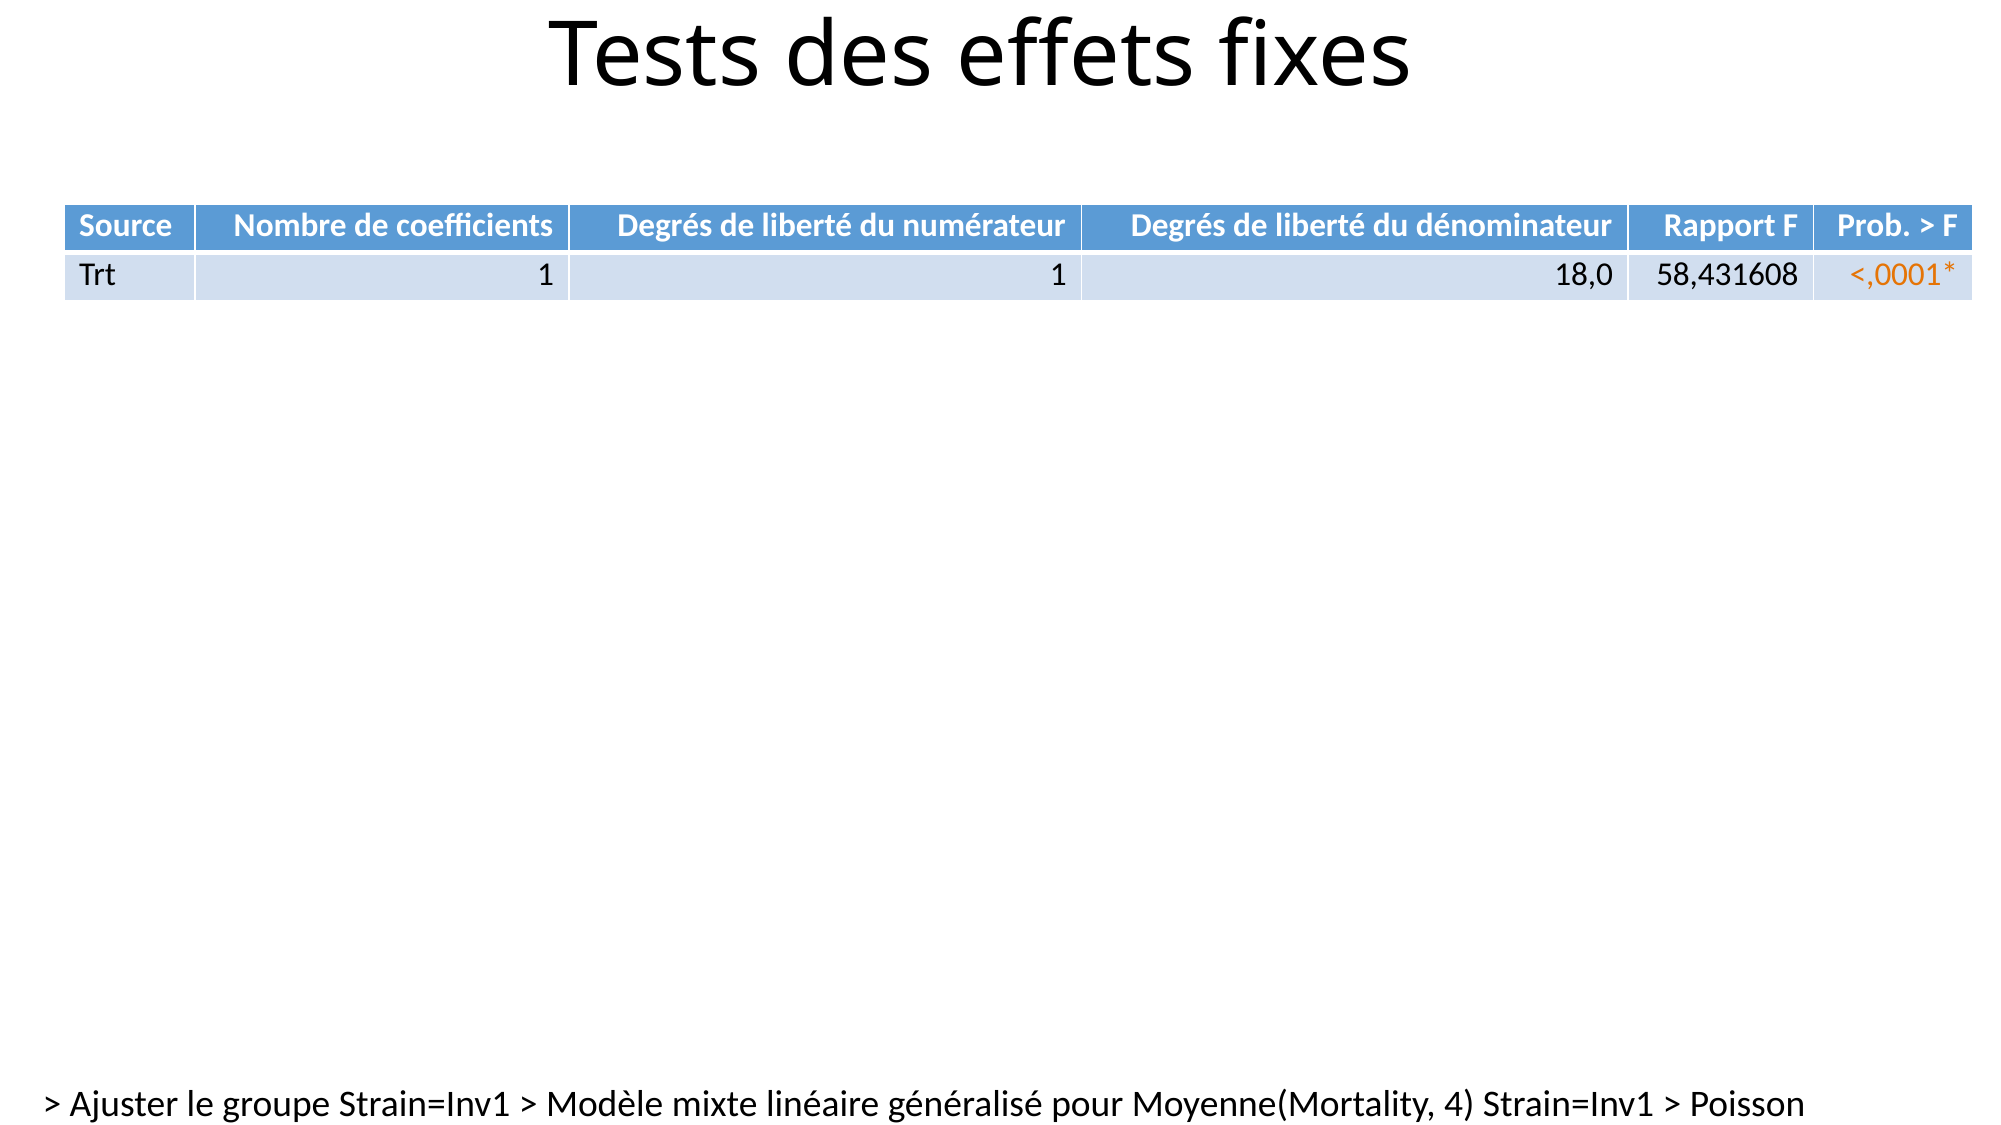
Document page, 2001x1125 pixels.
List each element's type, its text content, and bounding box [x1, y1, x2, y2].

title Tests des effets fixes [0, 0, 1963, 113]
table_cell 18,0 [1082, 255, 1627, 300]
table_cell 1 [570, 255, 1081, 300]
table_cell 1 [196, 255, 568, 300]
table_header Nombre de coefficients [196, 205, 568, 250]
table_header Source [65, 205, 194, 250]
table_cell <,0001* [1814, 255, 1972, 300]
table_cell 58,431608 [1629, 255, 1813, 300]
table_cell Trt [65, 255, 194, 300]
text_box > Ajuster le groupe Strain=Inv1 > Modèle mixte linéaire généralisé pour Moyenne(Mortality, 4) Strain=Inv1 > Poisson [42, 1079, 1808, 1125]
table_header Degrés de liberté du dénominateur [1082, 205, 1627, 250]
table_header Rapport F [1629, 205, 1813, 250]
table_header Degrés de liberté du numérateur [570, 205, 1081, 250]
table_header Prob. > F [1814, 205, 1972, 250]
